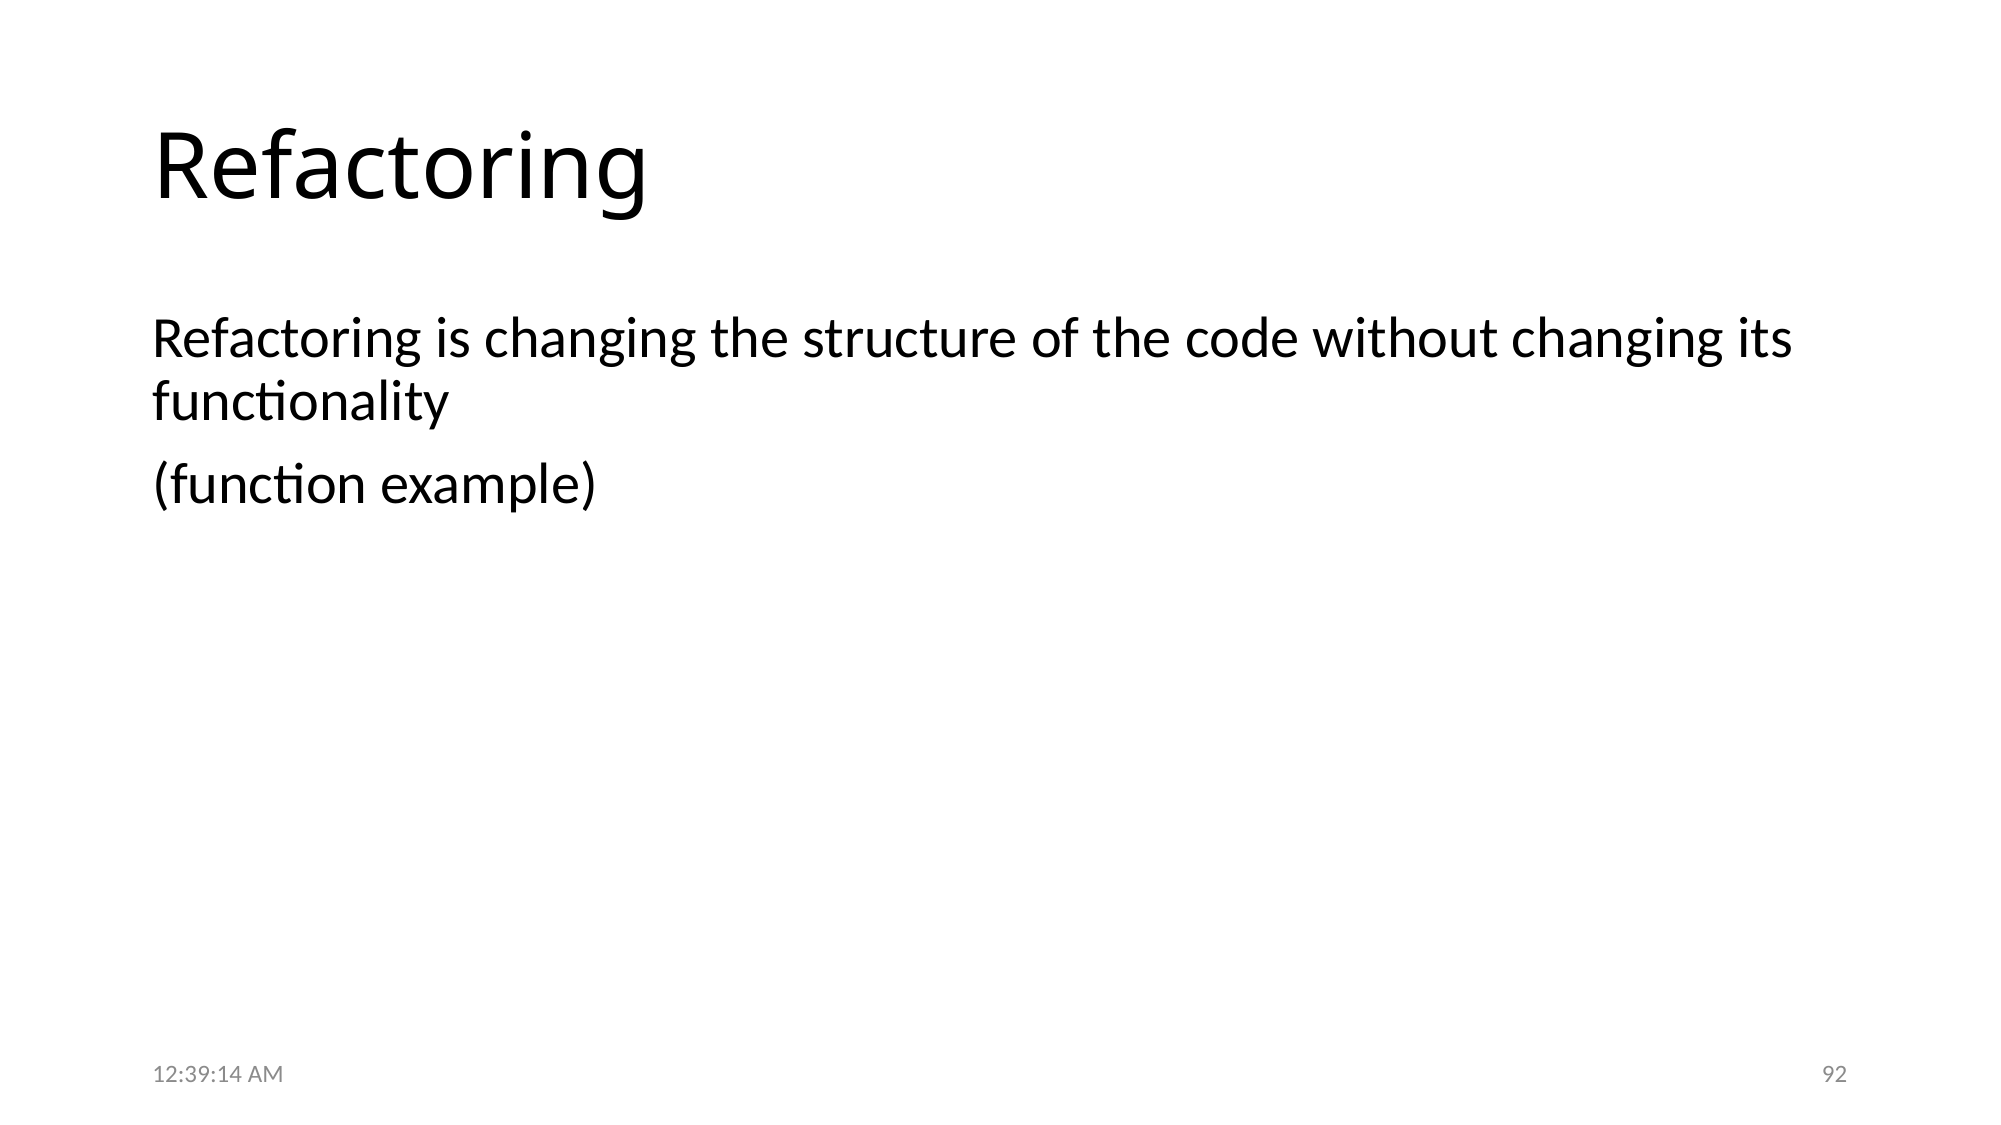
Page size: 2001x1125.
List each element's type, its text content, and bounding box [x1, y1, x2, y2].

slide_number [137, 1042, 588, 1103]
list Refactoring is changing the structure of the code without changing its functionality (function example) [137, 299, 1863, 1014]
slide_number 92 [1412, 1042, 1863, 1103]
title Refactoring [137, 59, 1863, 278]
